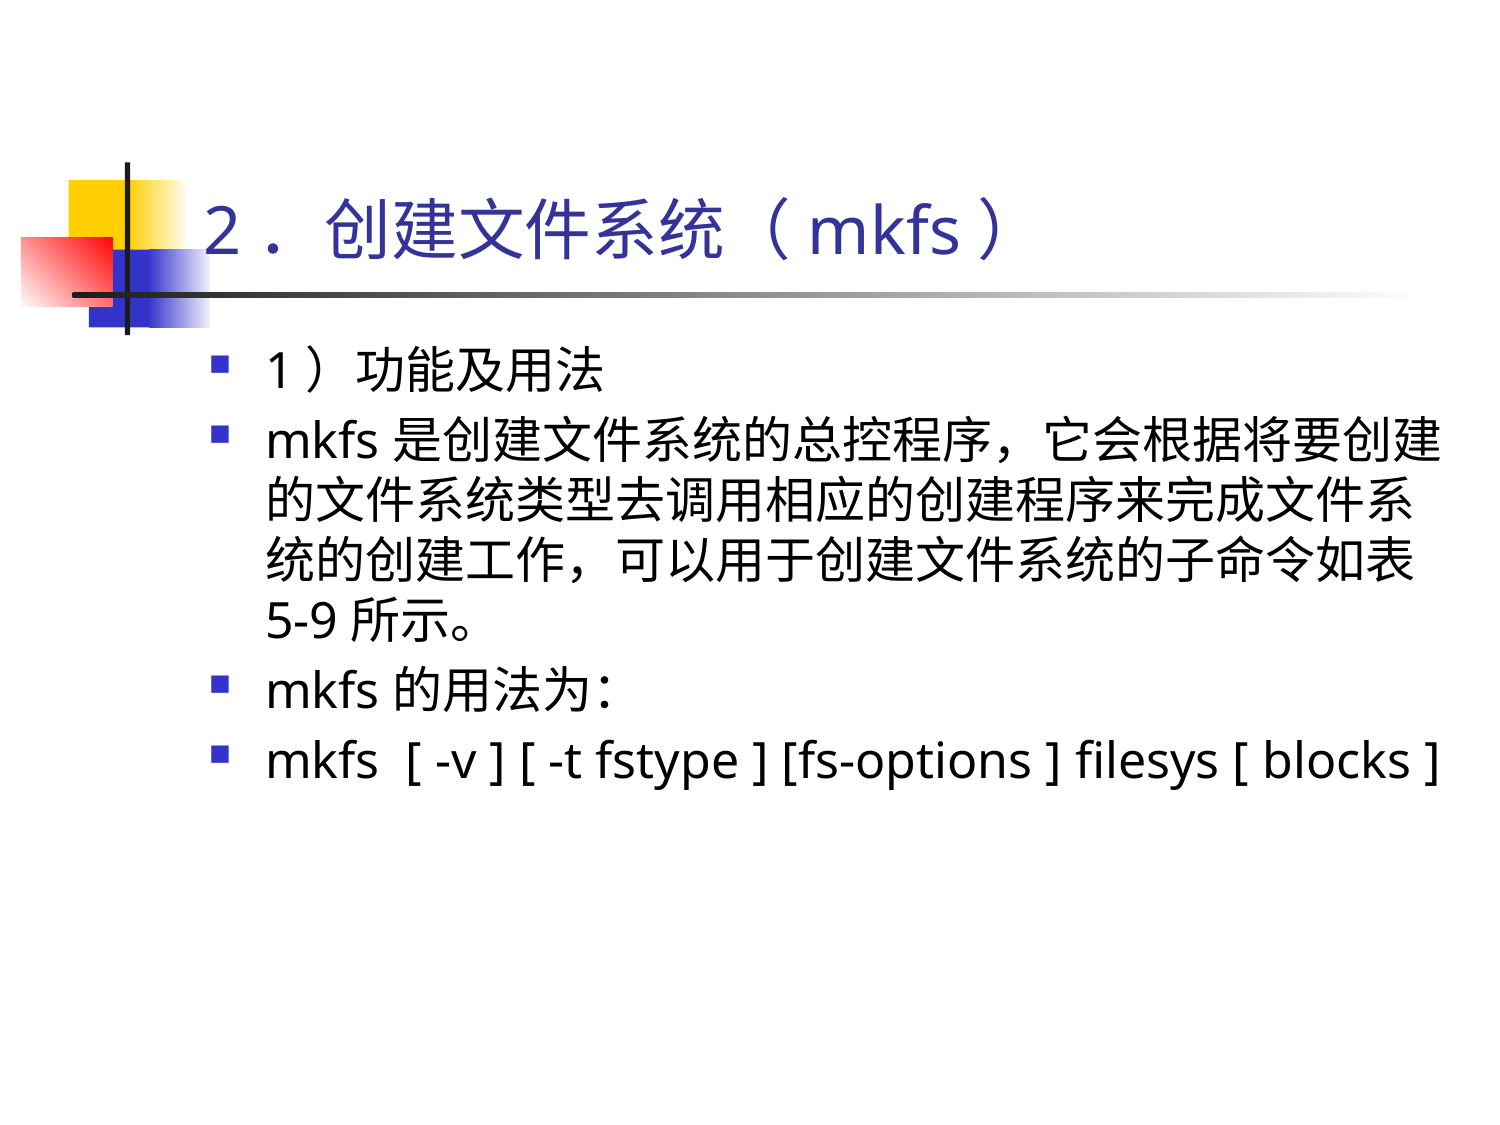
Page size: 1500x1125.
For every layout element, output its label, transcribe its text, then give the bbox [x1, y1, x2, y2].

title 2．创建文件系统（mkfs） [188, 34, 1468, 276]
list 1）功能及用法 mkfs是创建文件系统的总控程序，它会根据将要创建的文件系统类型去调用相应的创建程序来完成文件系统的创建工作，可以用于创建文件系统的子命令如表5-9所示。 mkfs的用法为： mkfs [ -v ] [ -t fstype ] [fs-options ] filesys [ blocks ] [193, 330, 1470, 1007]
